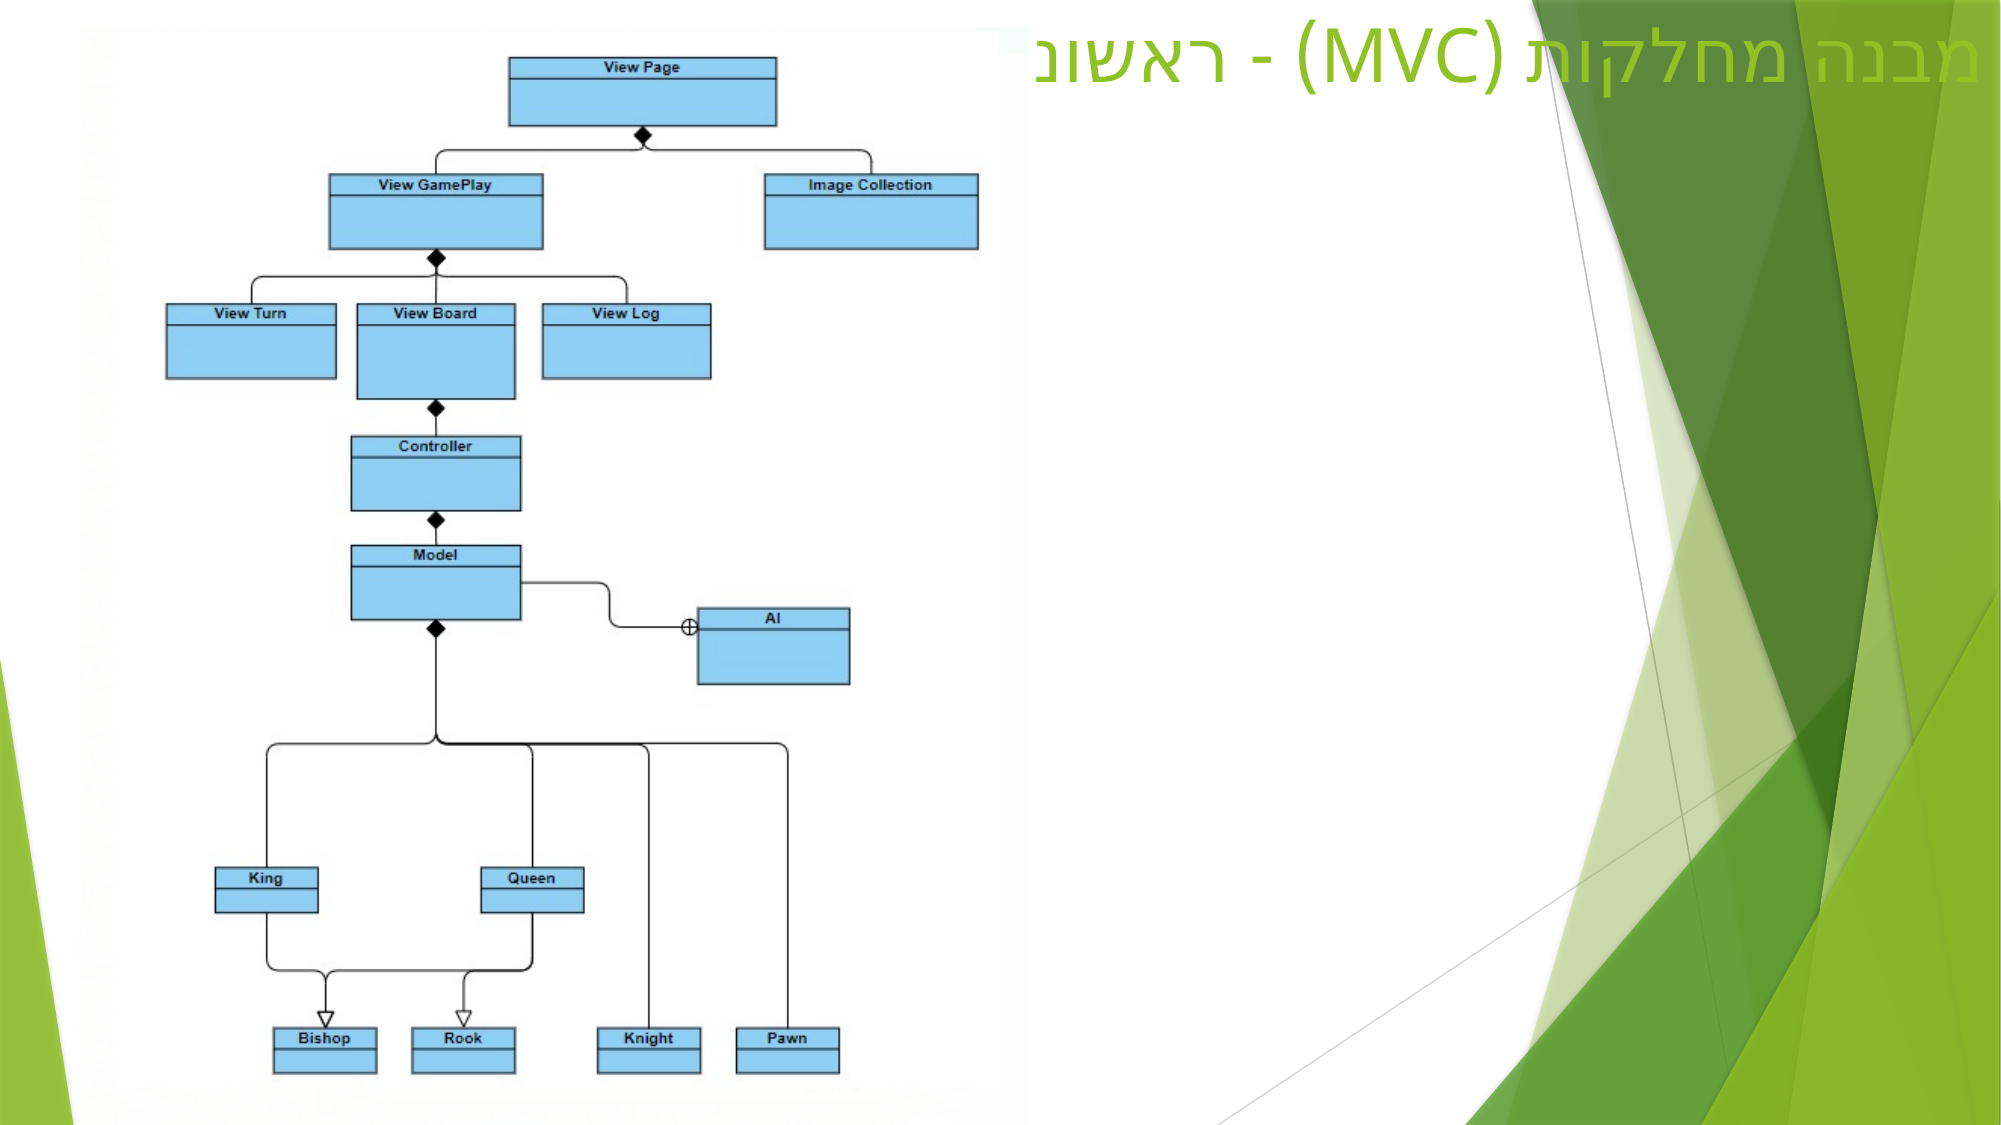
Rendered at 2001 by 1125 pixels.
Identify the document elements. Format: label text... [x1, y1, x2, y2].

title מבנה מחלקות (MVC) - ראשוני [275, 0, 2000, 218]
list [79, 27, 1030, 1125]
